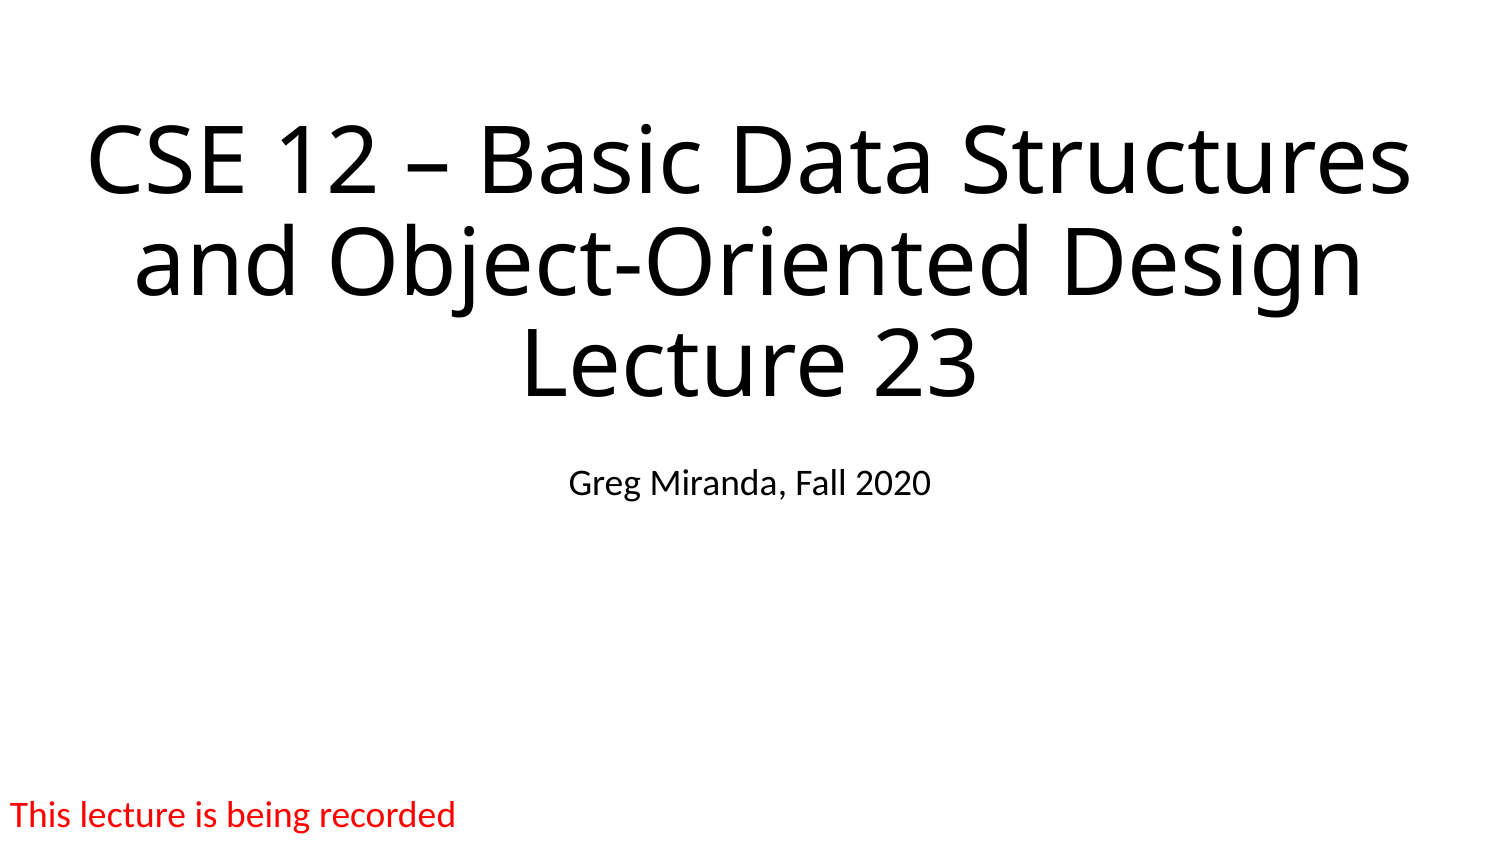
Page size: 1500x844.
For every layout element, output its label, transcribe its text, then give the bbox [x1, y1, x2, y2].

title CSE 12 – Basic Data Structures and Object-Oriented Design Lecture 23 [0, 138, 1500, 432]
text_box This lecture is being recorded [0, 783, 472, 843]
subtitle Greg Miranda, Fall 2020 [187, 443, 1313, 647]
